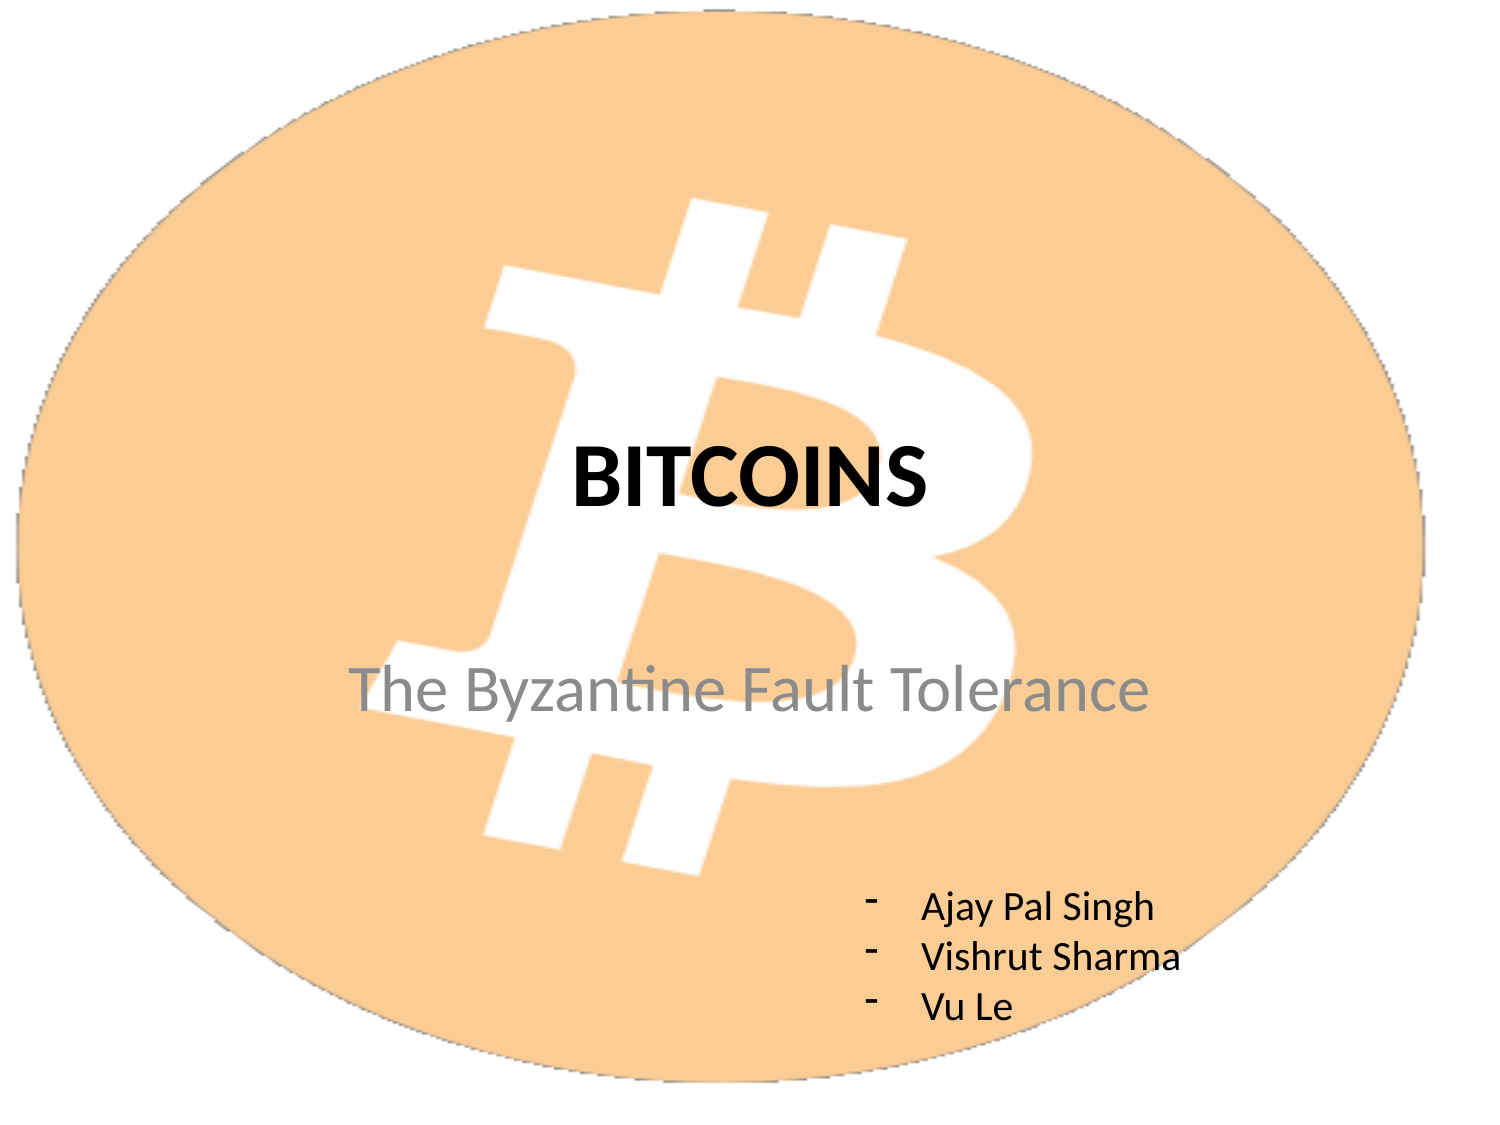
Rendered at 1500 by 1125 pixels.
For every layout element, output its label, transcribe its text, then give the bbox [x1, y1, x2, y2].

text_box Ajay Pal Singh Vishrut Sharma Vu Le [849, 871, 1388, 1037]
title BITCOINS [112, 349, 1388, 591]
subtitle The Byzantine Fault Tolerance [225, 637, 1275, 825]
